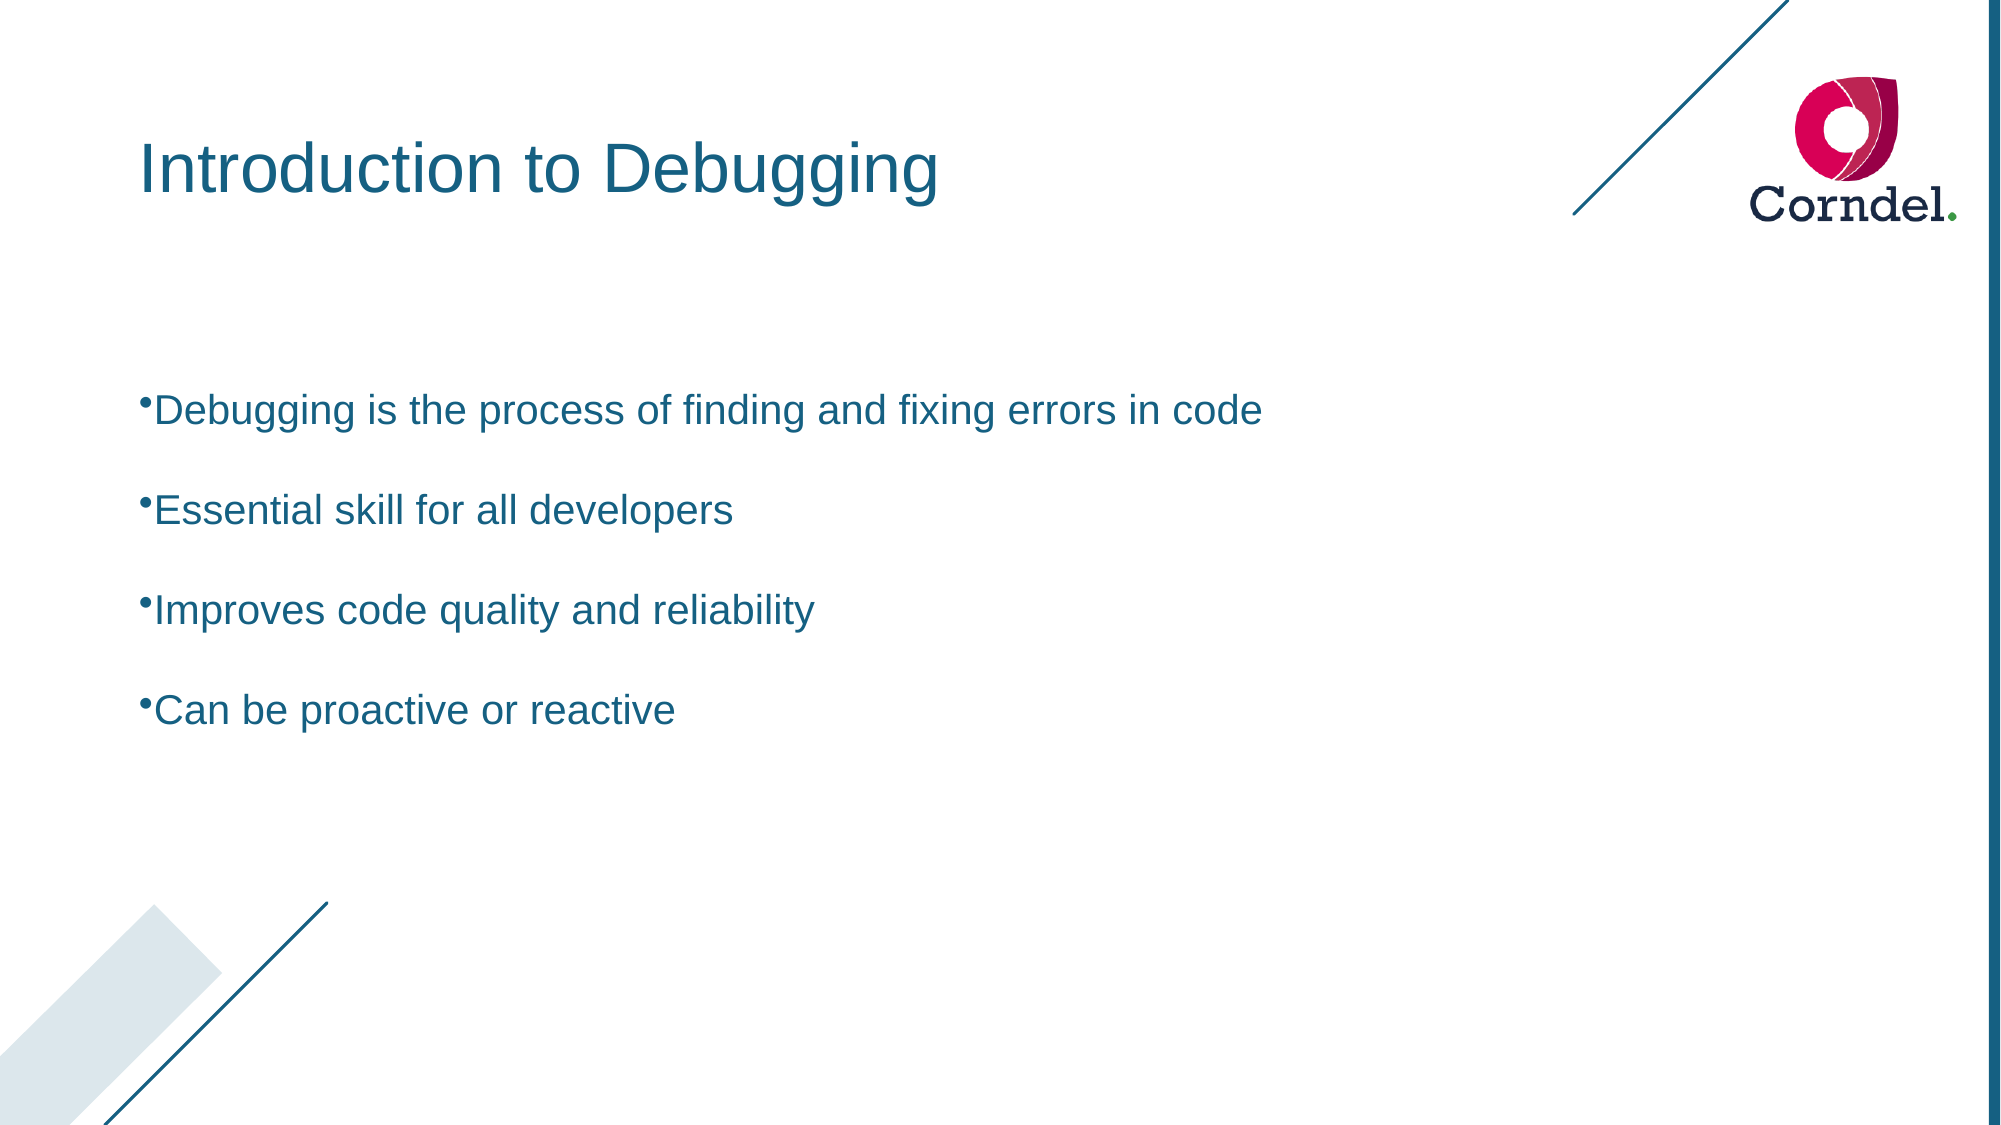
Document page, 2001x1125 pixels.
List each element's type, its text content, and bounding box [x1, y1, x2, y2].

list Introduction to Debugging [124, 124, 1483, 223]
list Debugging is the process of finding and fixing errors in code Essential skill for all developers Improves code quality and reliability Can be proactive or reactive [124, 209, 1298, 862]
